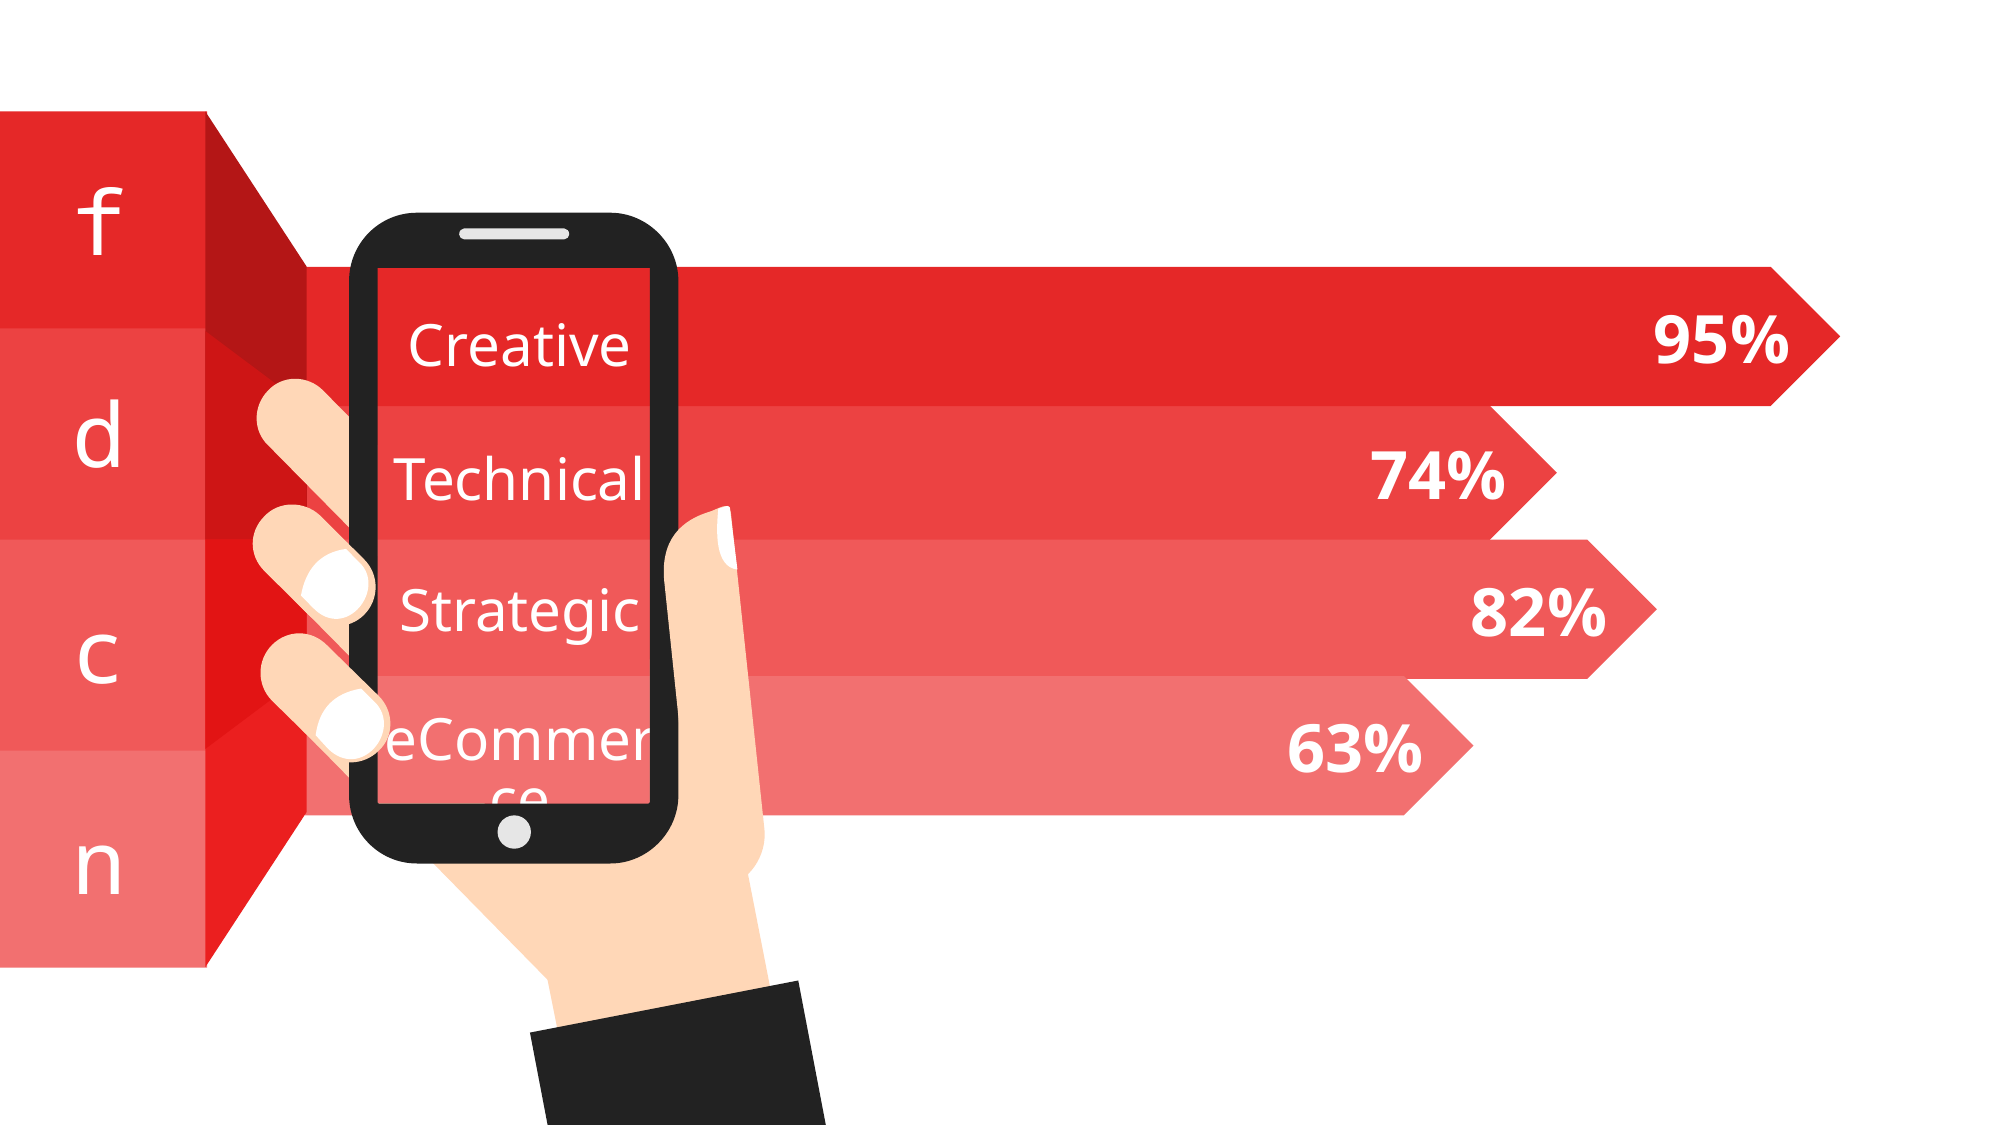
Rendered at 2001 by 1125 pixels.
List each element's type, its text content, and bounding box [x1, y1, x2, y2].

text_box 82% [826, 539, 1658, 680]
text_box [0, 111, 307, 968]
text_box 95% [826, 266, 1841, 407]
text_box 63% [826, 675, 1475, 816]
text_box 74% [826, 407, 1558, 539]
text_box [248, 212, 826, 1125]
